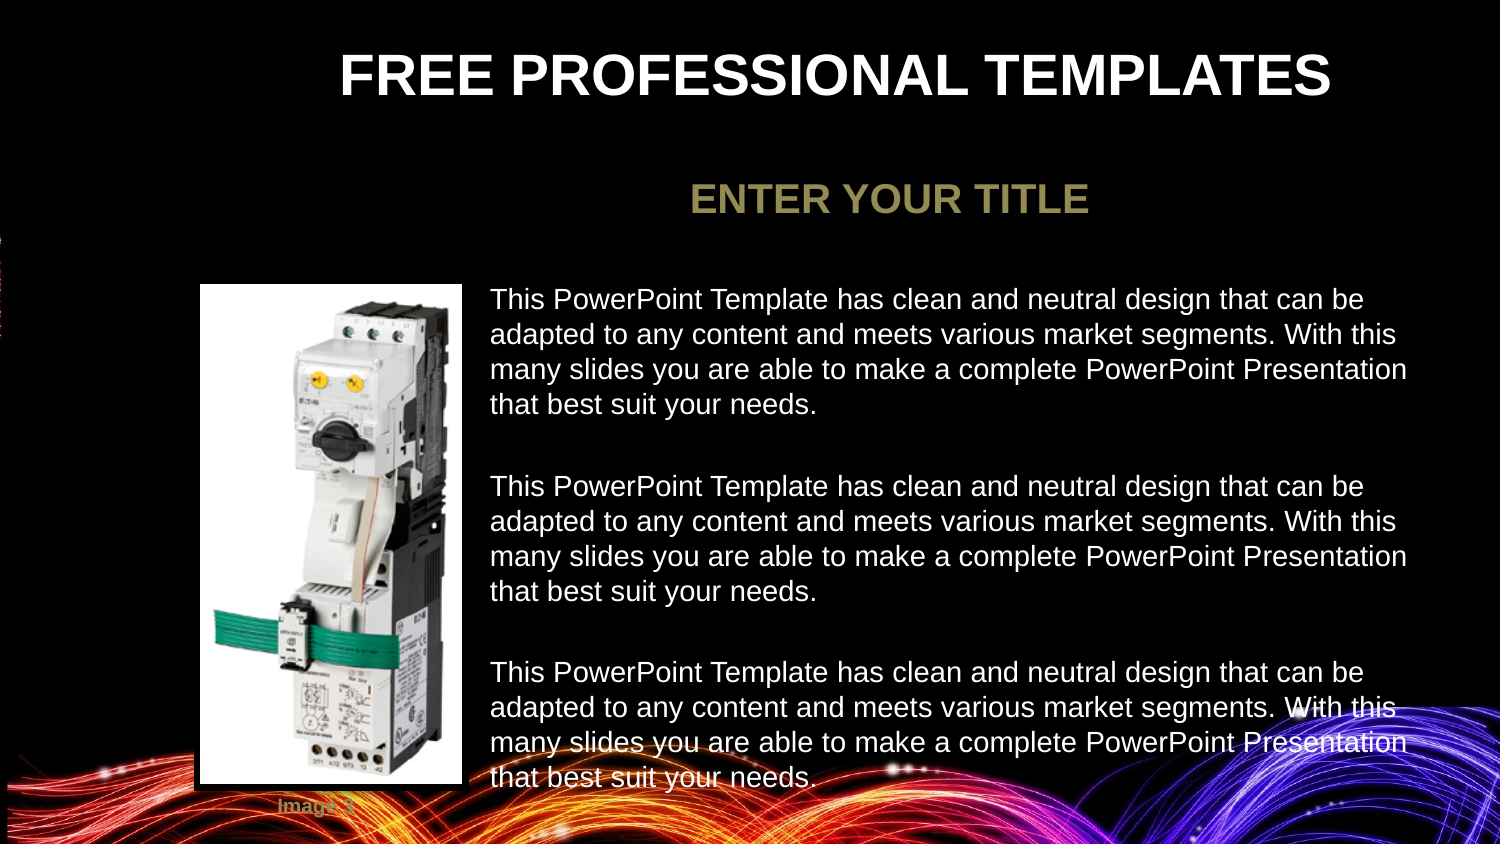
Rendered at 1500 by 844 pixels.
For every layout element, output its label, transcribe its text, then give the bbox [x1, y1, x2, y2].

title FREE PROFESSIONAL TEMPLATES [324, 0, 1500, 146]
text_box Image 3 [262, 800, 375, 826]
list ENTER YOUR TITLE [675, 159, 1413, 235]
picture [0, 0, 1500, 844]
list This PowerPoint Template has clean and neutral design that can be adapted to any content and meets various market segments. With this many slides you are able to make a complete PowerPoint Presentation that best suit your needs. This PowerPoint Template has clean and neutral design that can be adapted to any content and meets various market segments. With this many slides you are able to make a complete PowerPoint Presentation that best suit your needs. This PowerPoint Template has clean and neutral design that can be adapted to any content and meets various market segments. With this many slides you are able to make a complete PowerPoint Presentation that best suit your needs. [425, 273, 1461, 822]
